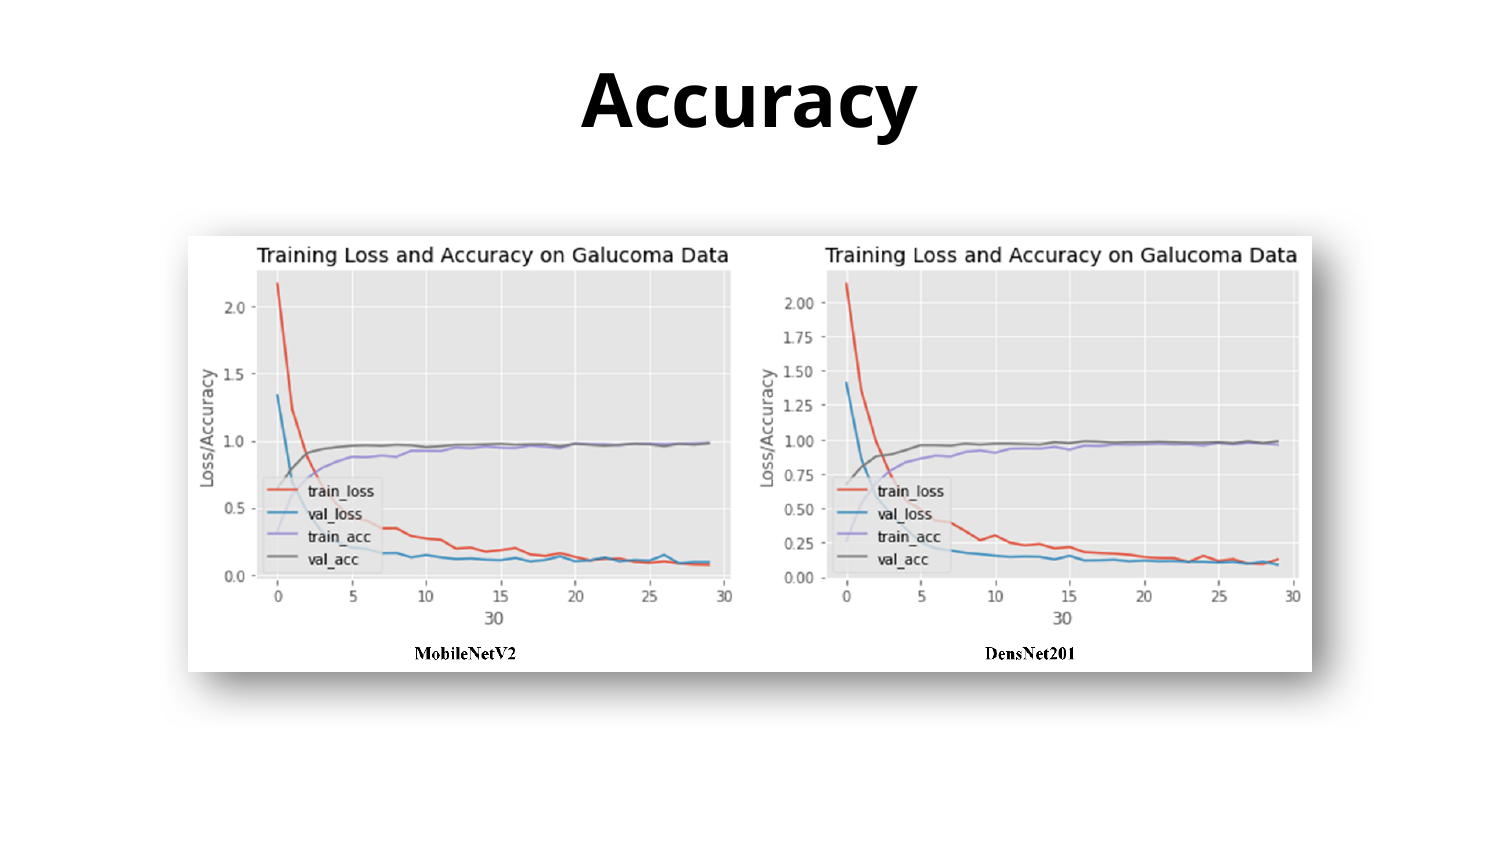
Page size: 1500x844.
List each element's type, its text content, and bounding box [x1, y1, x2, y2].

title Accuracy [75, 67, 1425, 129]
picture [188, 236, 1312, 672]
